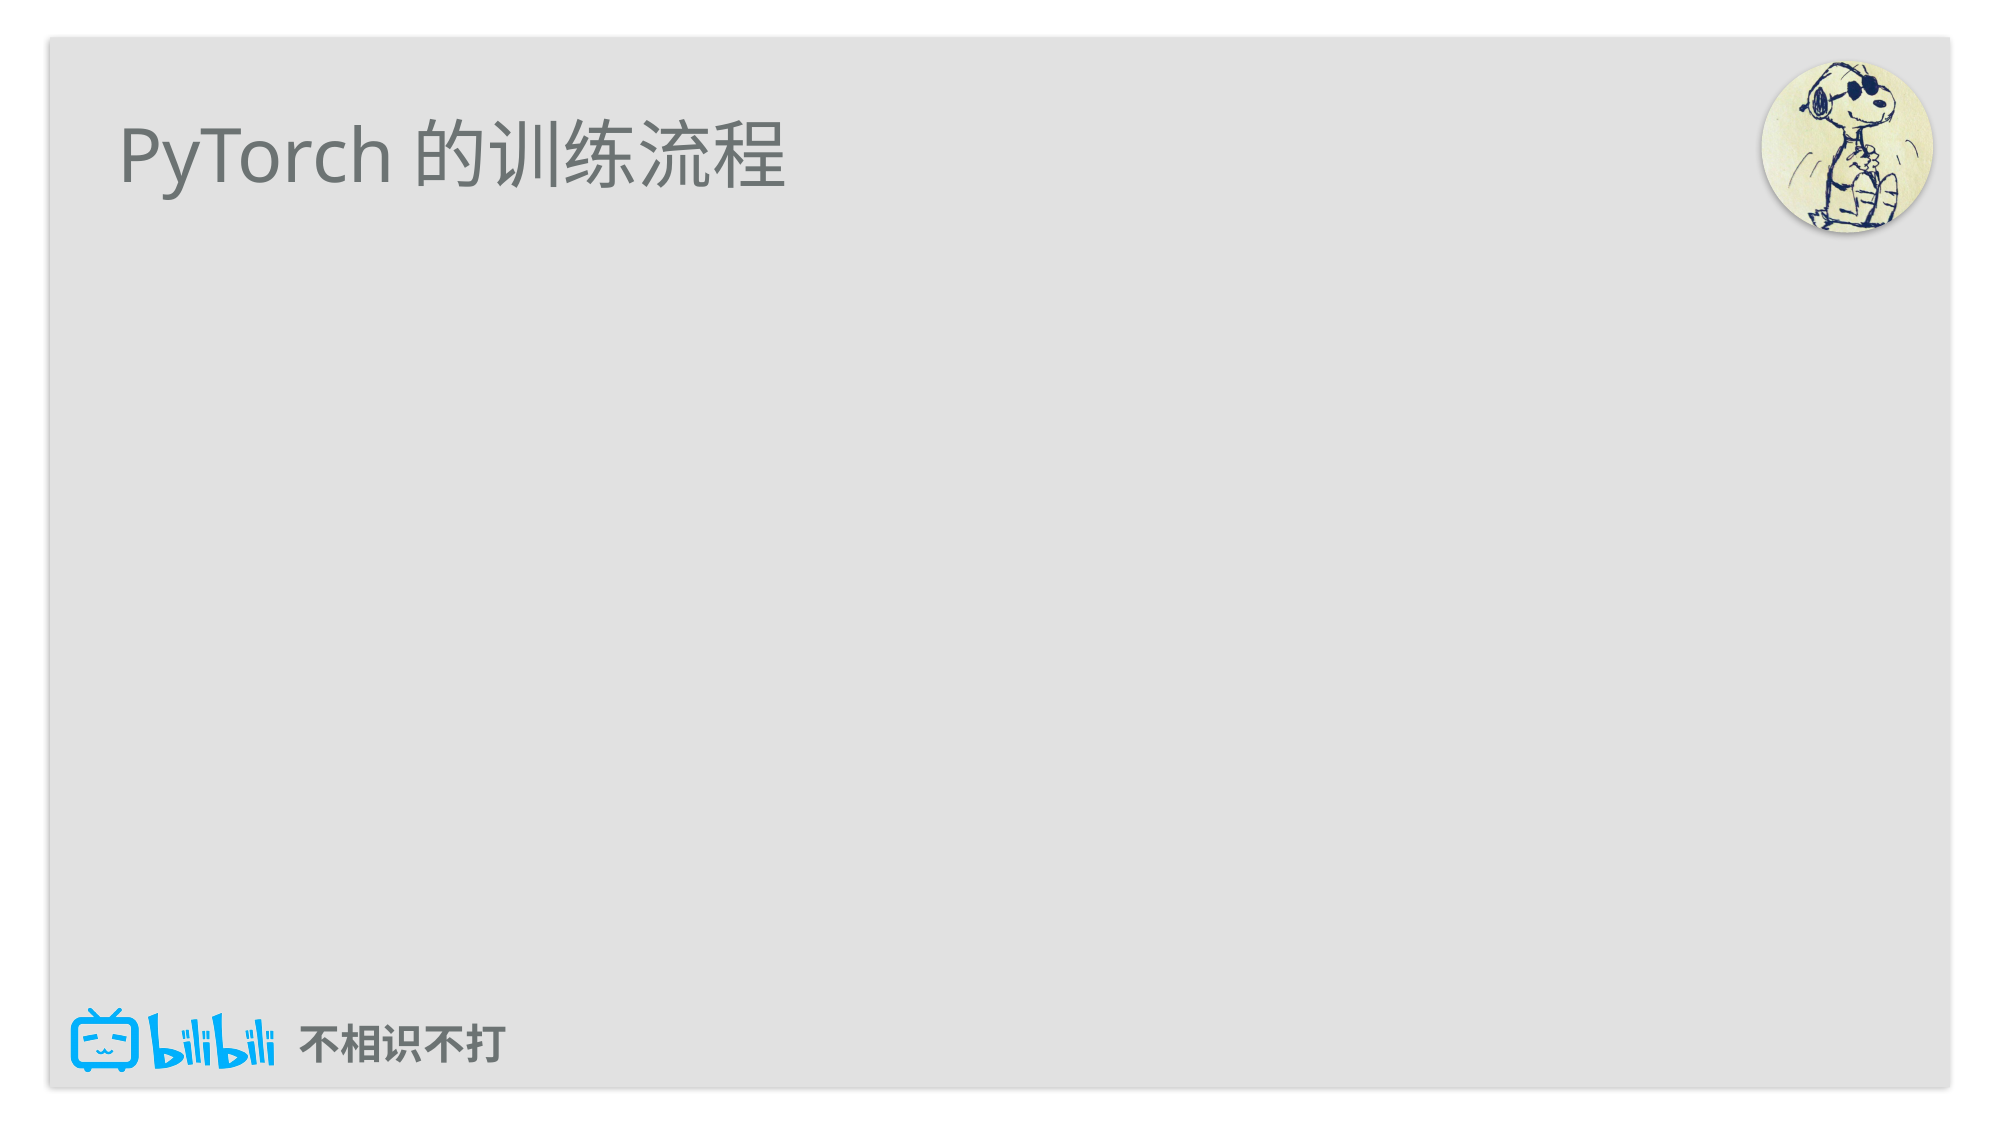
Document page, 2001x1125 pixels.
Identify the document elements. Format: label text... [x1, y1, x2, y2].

picture [1761, 60, 1934, 233]
picture [64, 1004, 284, 1077]
title PyTorch的训练流程 [102, 71, 1686, 233]
